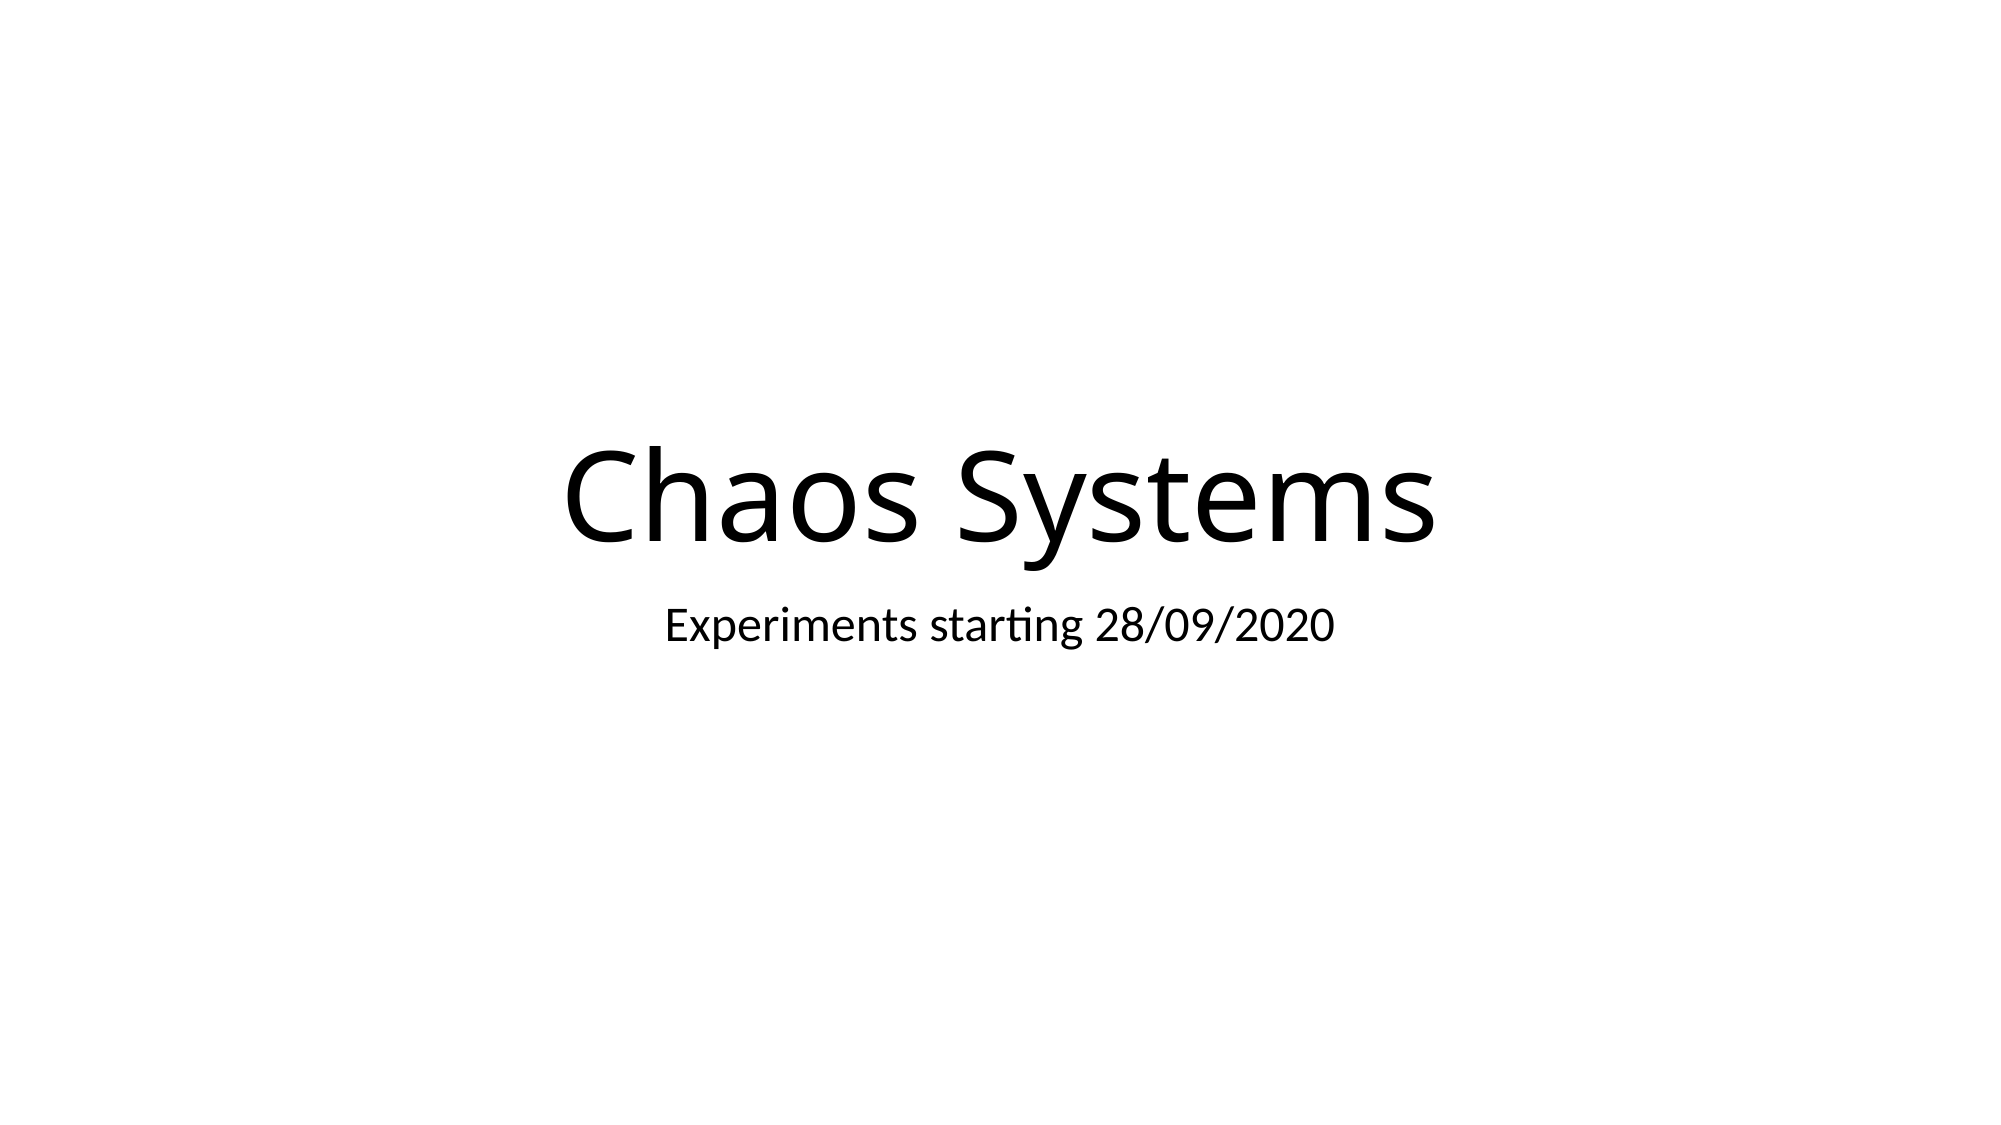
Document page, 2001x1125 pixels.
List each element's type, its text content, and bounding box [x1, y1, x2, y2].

subtitle Experiments starting 28/09/2020 [249, 590, 1750, 863]
title Chaos Systems [249, 184, 1750, 576]
